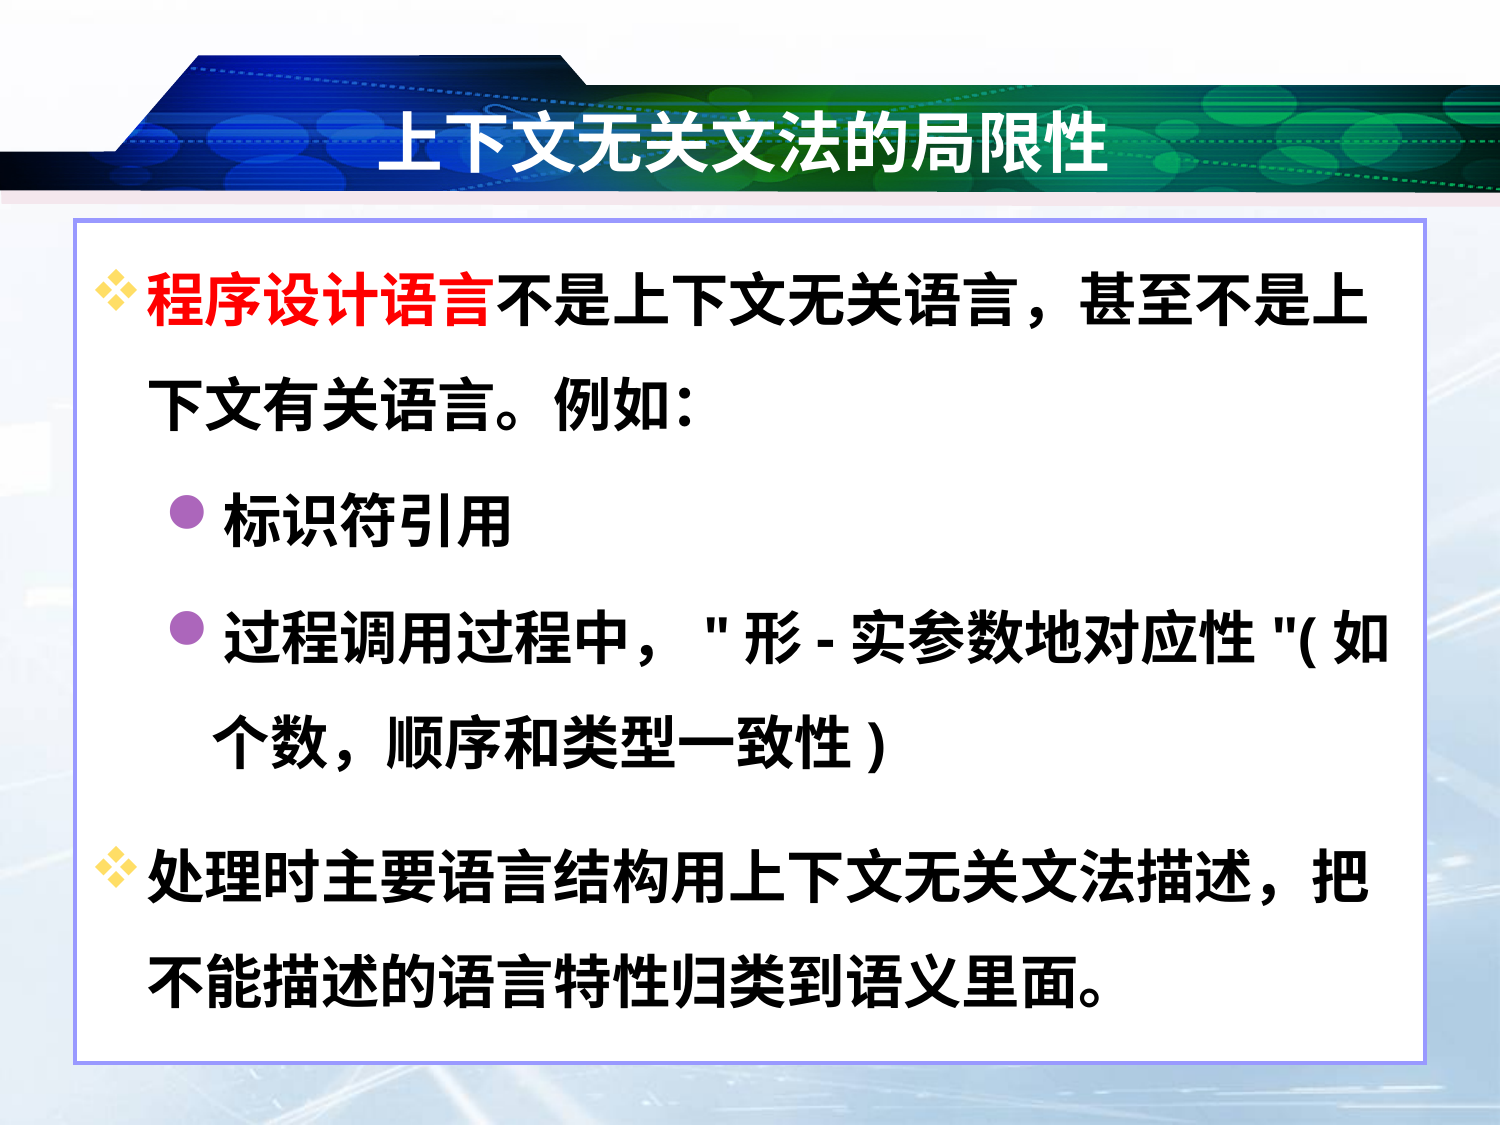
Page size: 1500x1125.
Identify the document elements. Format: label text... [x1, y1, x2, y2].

title 上下文无关文法的局限性 [99, 94, 1388, 188]
picture [0, 0, 1500, 1125]
list 程序设计语言不是上下文无关语言，甚至不是上下文有关语言。例如： 标识符引用 过程调用过程中，"形-实参数地对应性"(如个数，顺序和类型一致性) 处理时主要语言结构用上下文无关文法描述，把不能描述的语言特性归类到语义里面。 [74, 220, 1426, 1064]
